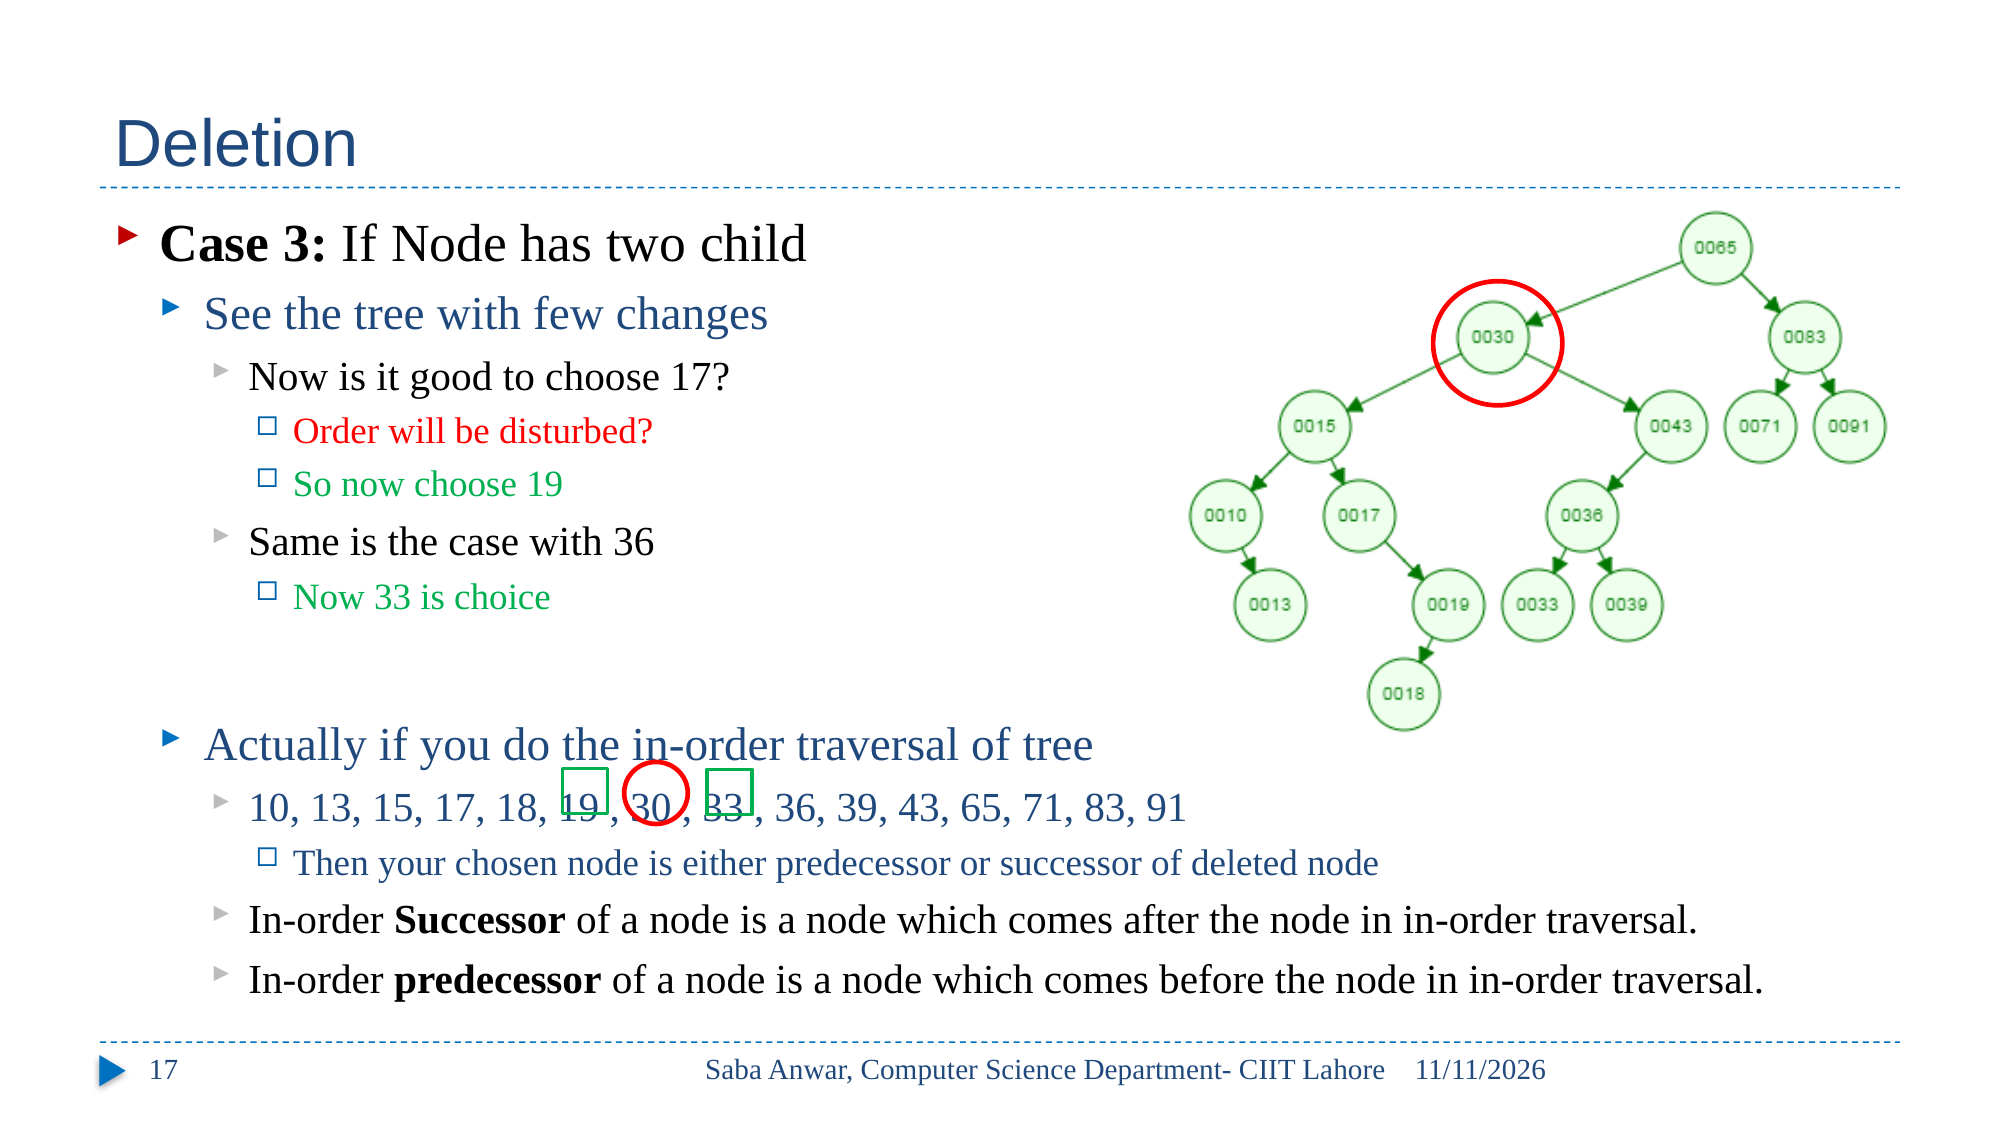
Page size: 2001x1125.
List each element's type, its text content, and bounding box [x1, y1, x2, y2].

text_box [622, 760, 690, 826]
text_box [561, 767, 609, 815]
slide_number 17 [133, 1042, 568, 1103]
text_box [705, 768, 754, 816]
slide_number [1401, 1042, 1901, 1103]
footer Saba Anwar, Computer Science Department- CIIT Lahore [634, 1042, 1401, 1103]
title Deletion [99, 24, 1900, 188]
picture [1179, 197, 1901, 744]
list Case 3: If Node has two child See the tree with few changes Now is it good to choose 17? Order will be disturbed? So now choose 19 Same is the case with 36 Now 33 is choice Actually if you do the in-order traversal of tree 10, 13, 15, 17, 18, 19 , 30 , 33 , 36, 39, 43, 65, 71, 83, 91 Then your chosen node is either predecessor or successor of deleted node In-order Successor of a node is a node which comes after the node in in-order traversal. In-order predecessor of a node is a node which comes before the node in in-order traversal. [99, 200, 1900, 1010]
